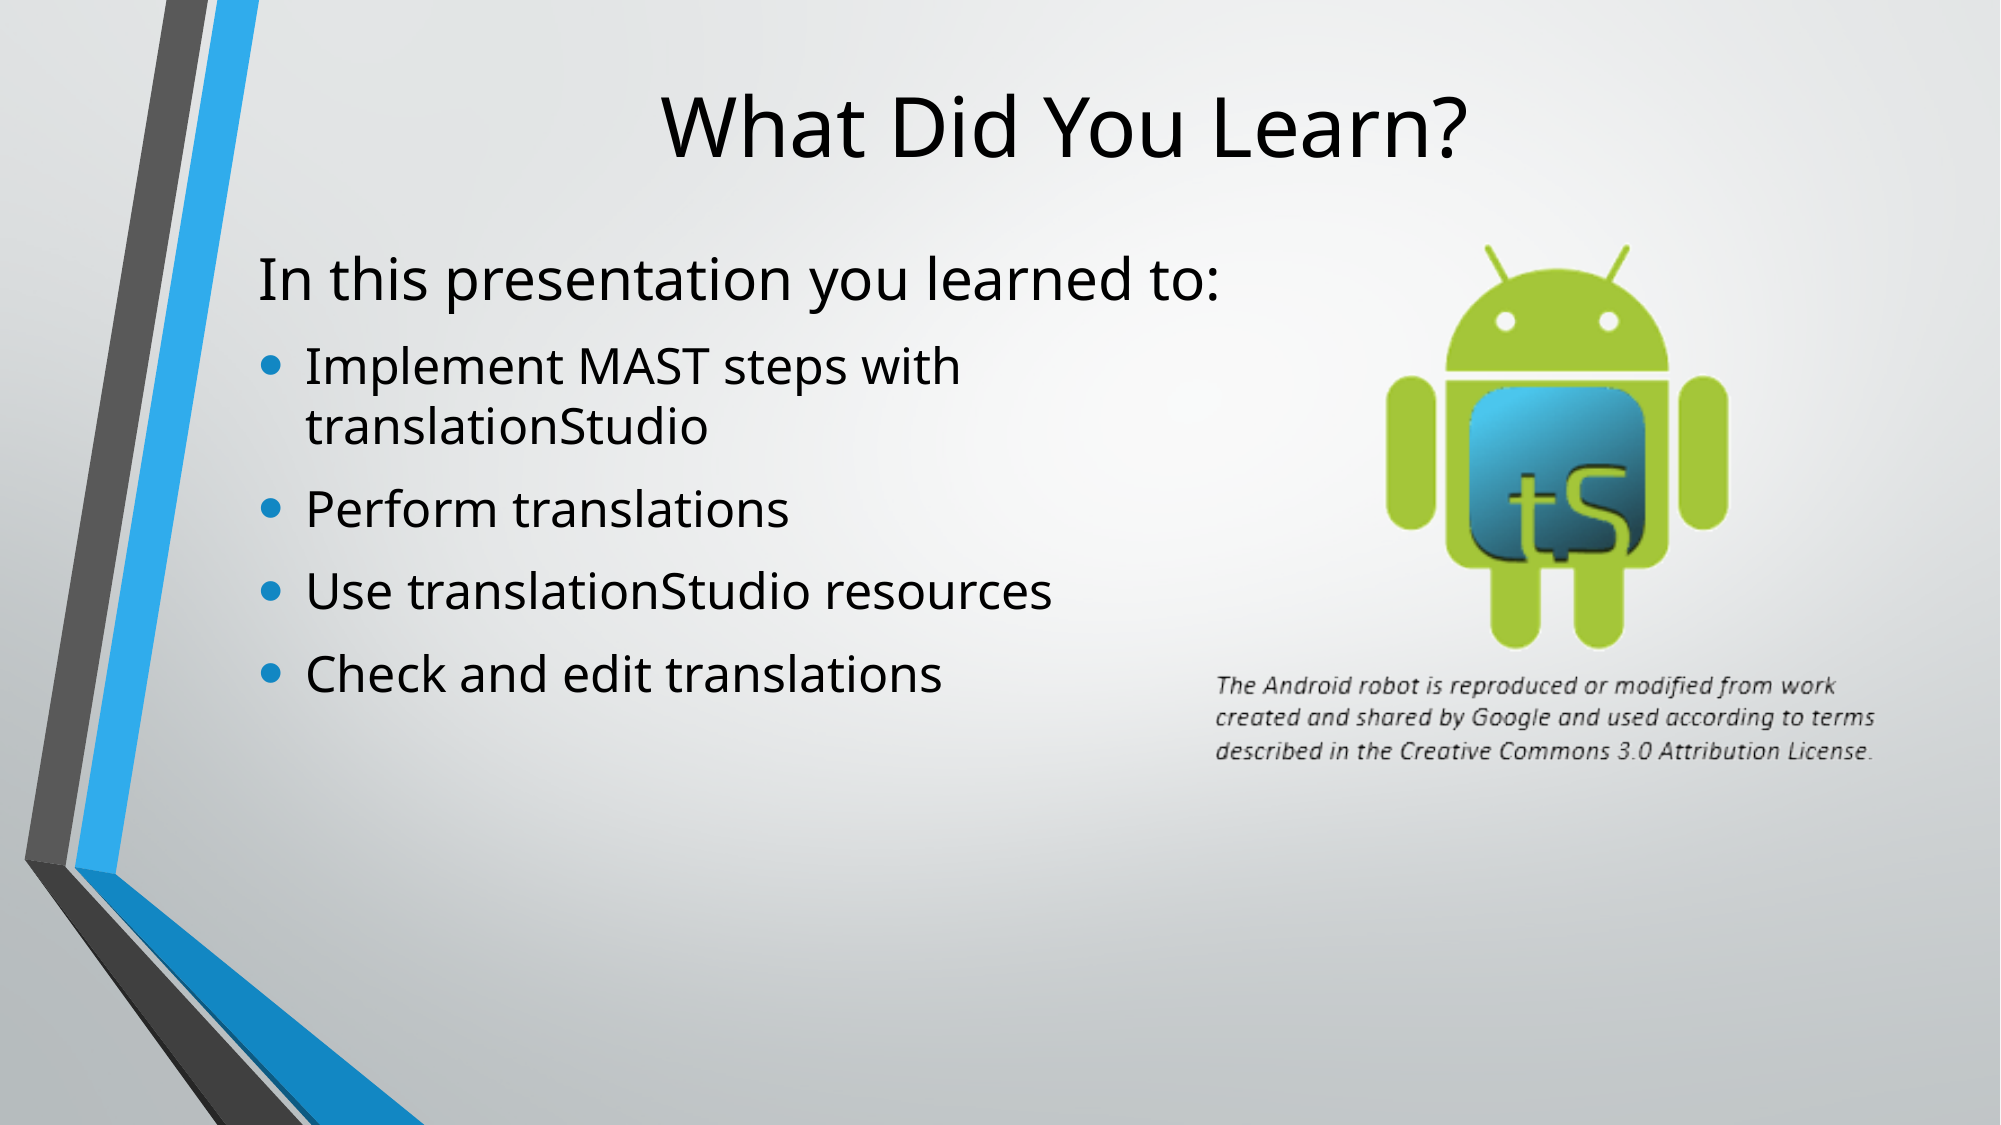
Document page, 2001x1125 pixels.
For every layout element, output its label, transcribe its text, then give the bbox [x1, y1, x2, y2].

picture [1204, 234, 1888, 783]
list In this presentation you learned to: Implement MAST steps with translationStudio Perform translations Use translationStudio resources Check and edit translations [243, 235, 1278, 950]
title What Did You Learn? [243, 50, 1887, 198]
